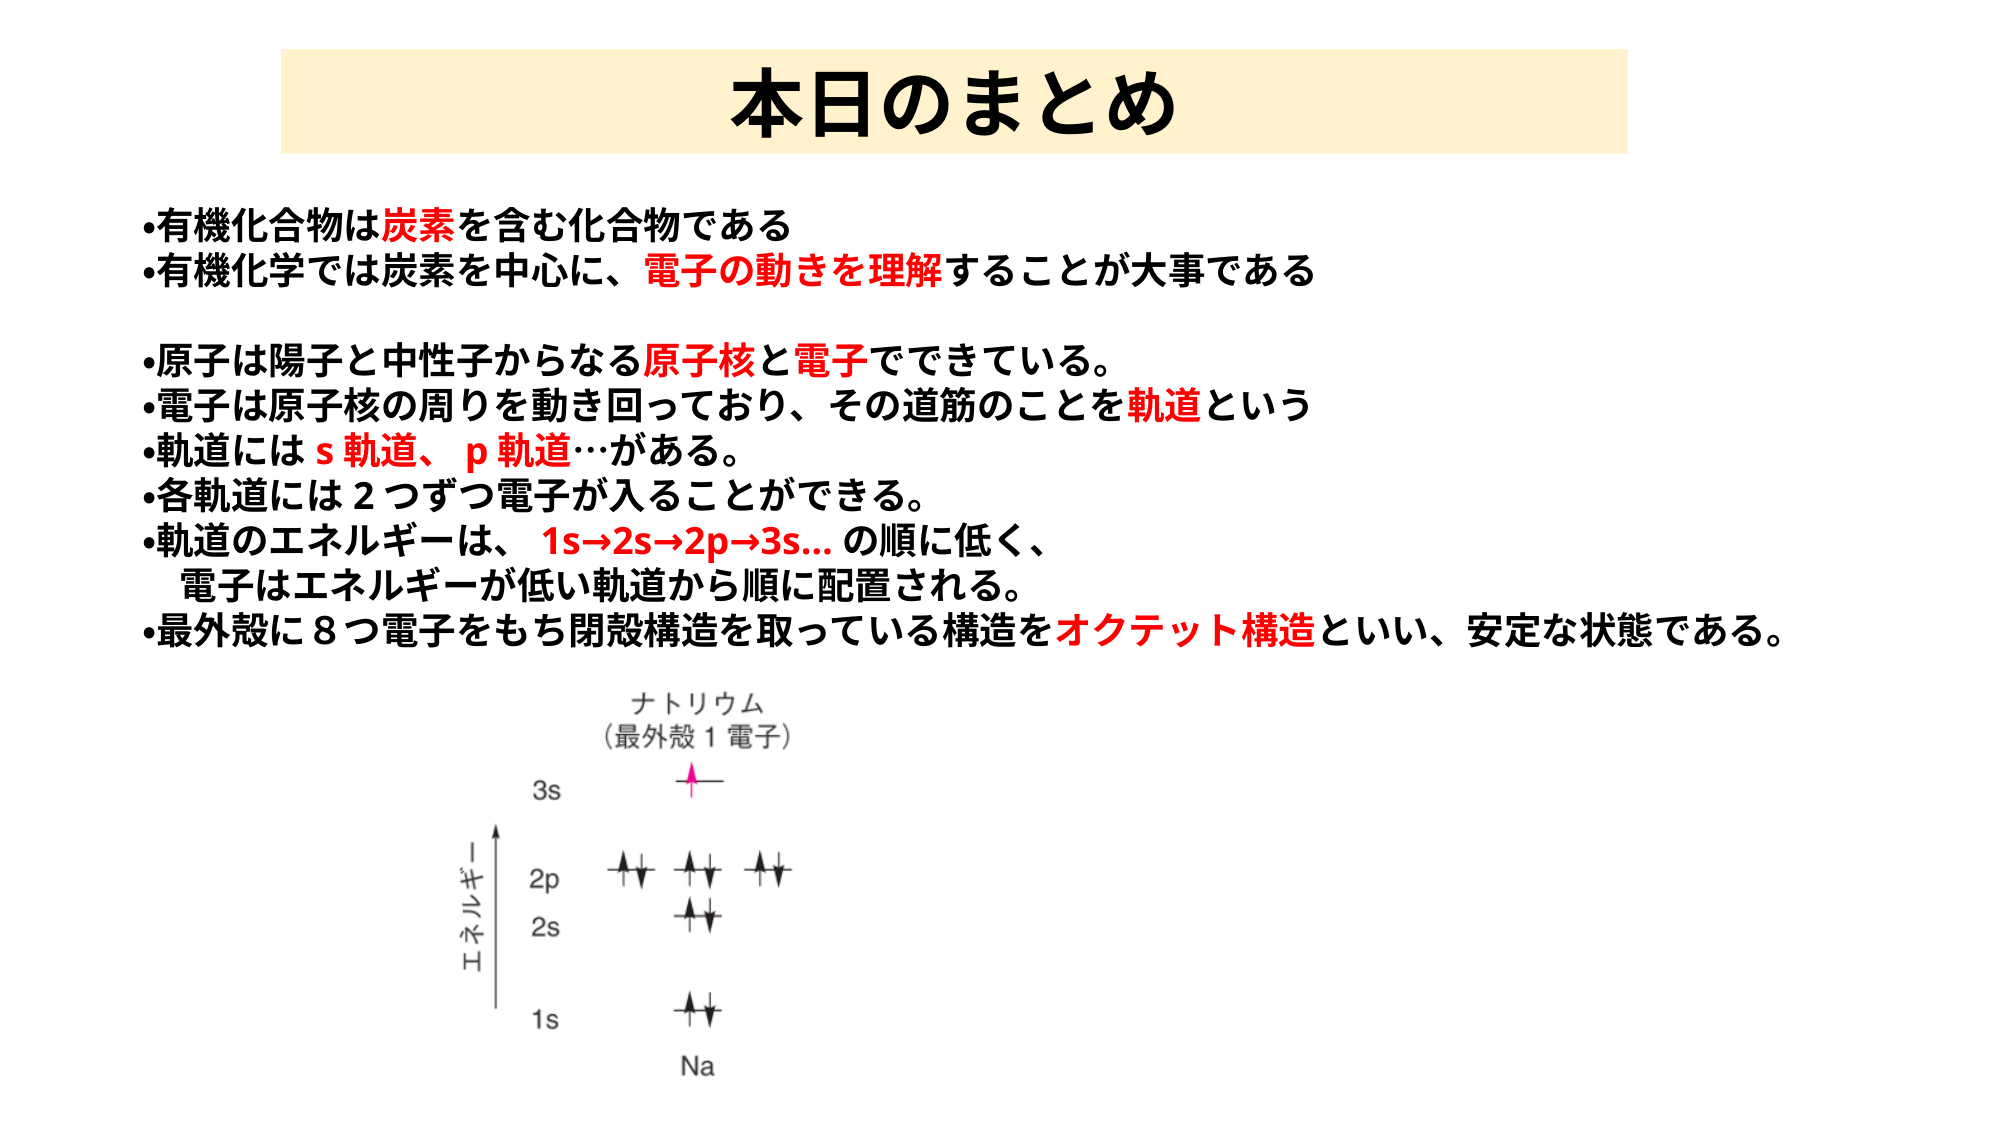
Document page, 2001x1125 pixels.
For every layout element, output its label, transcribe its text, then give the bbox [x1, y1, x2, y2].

text_box 本日のまとめ [281, 49, 1628, 154]
text_box ・有機化合物は炭素を含む化合物である ・有機化学では炭素を中心に、電子の動きを理解することが大事である ・原子は陽子と中性子からなる原子核と電子でできている。 ・電子は原子核の周りを動き回っており、その道筋のことを軌道という ・軌道にはs軌道、p軌道…がある。 ・各軌道には2つずつ電子が入ることができる。 ・軌道のエネルギーは、1s→2s→2p→3s…の順に低く、 電子はエネルギーが低い軌道から順に配置される。 ・最外殻に８つ電子をもち閉殻構造を取っている構造をオクテット構造といい、安定な状態である。 [127, 194, 1880, 660]
picture [420, 663, 812, 1104]
